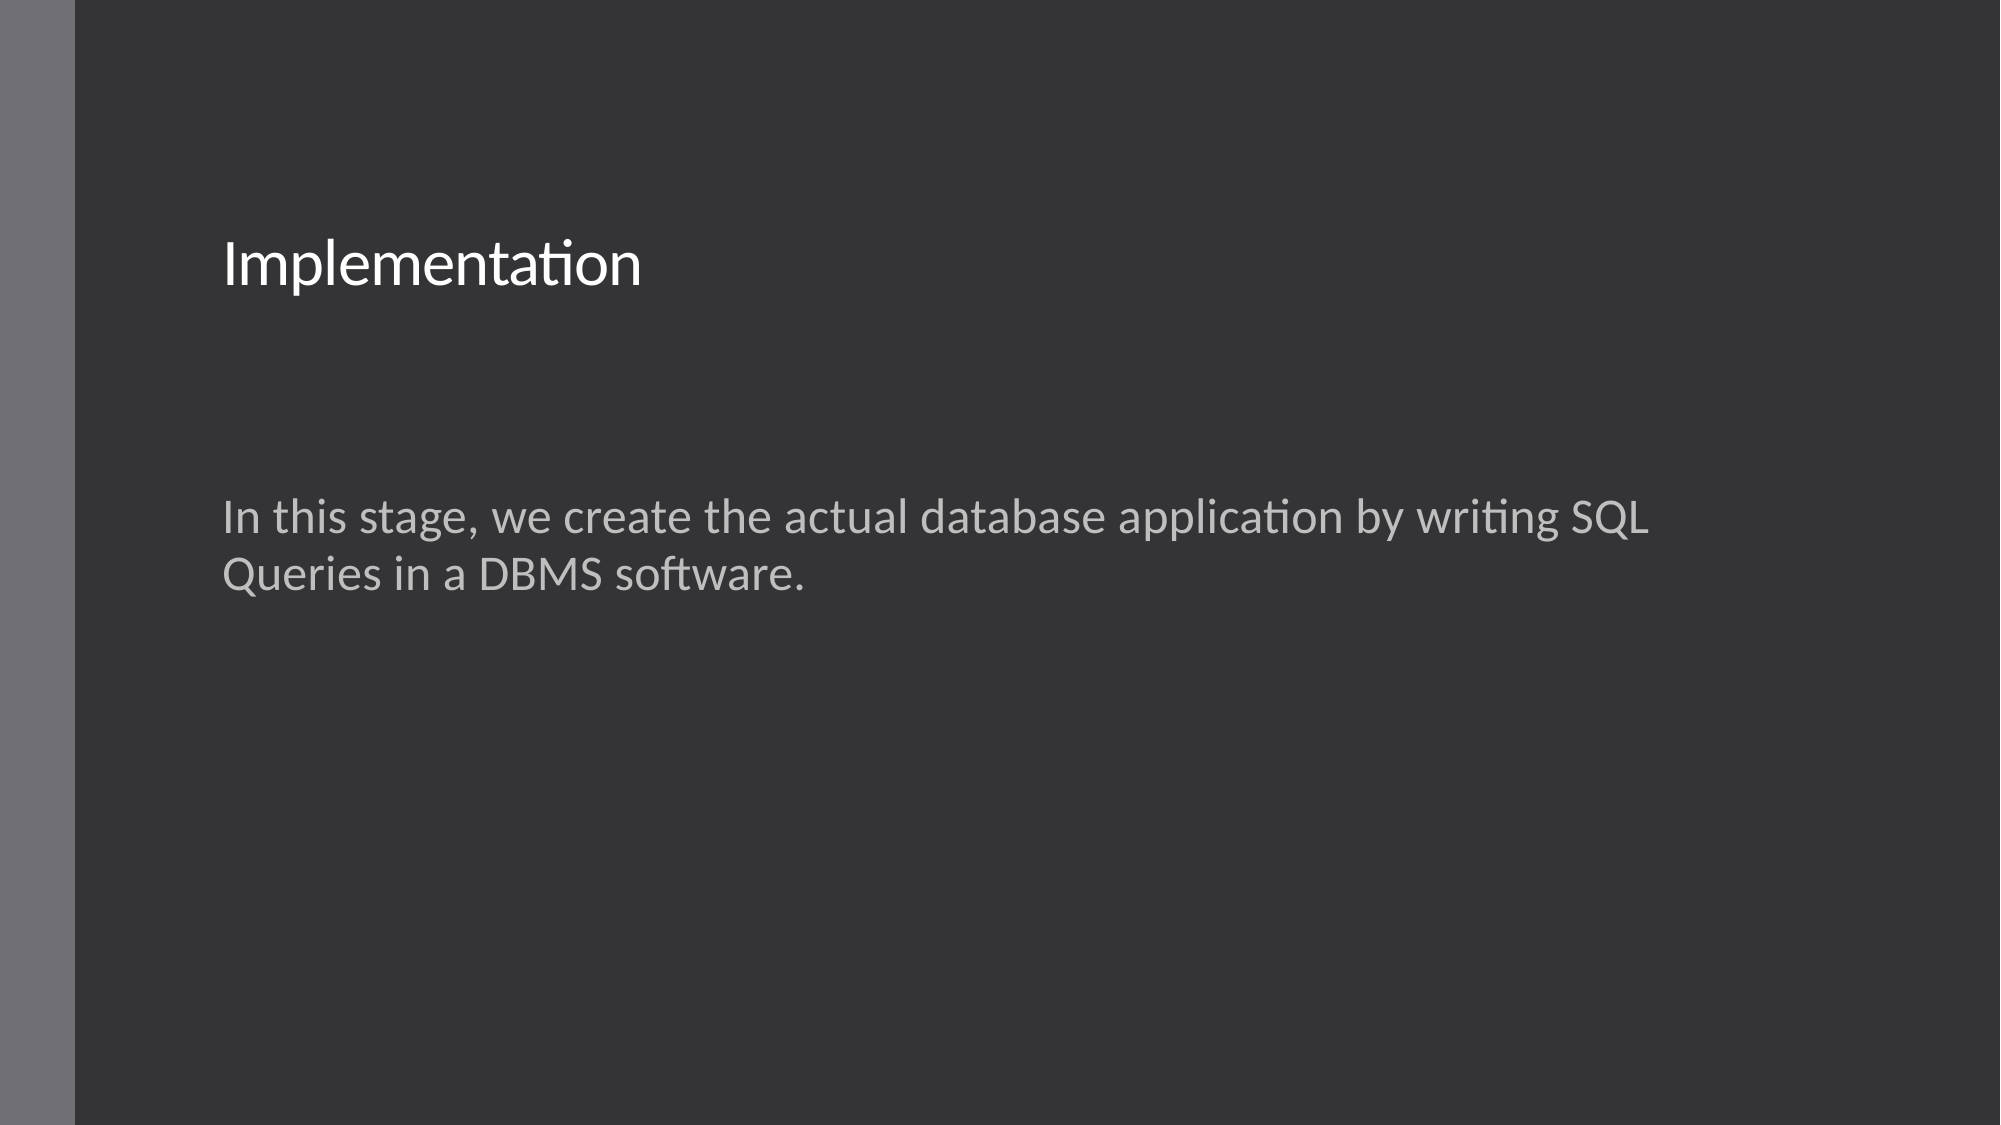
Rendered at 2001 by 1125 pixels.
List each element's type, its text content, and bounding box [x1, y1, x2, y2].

subtitle In this stage, we create the actual database application by writing SQL Queries in a DBMS software. [206, 480, 1752, 819]
title Implementation [206, 208, 916, 307]
